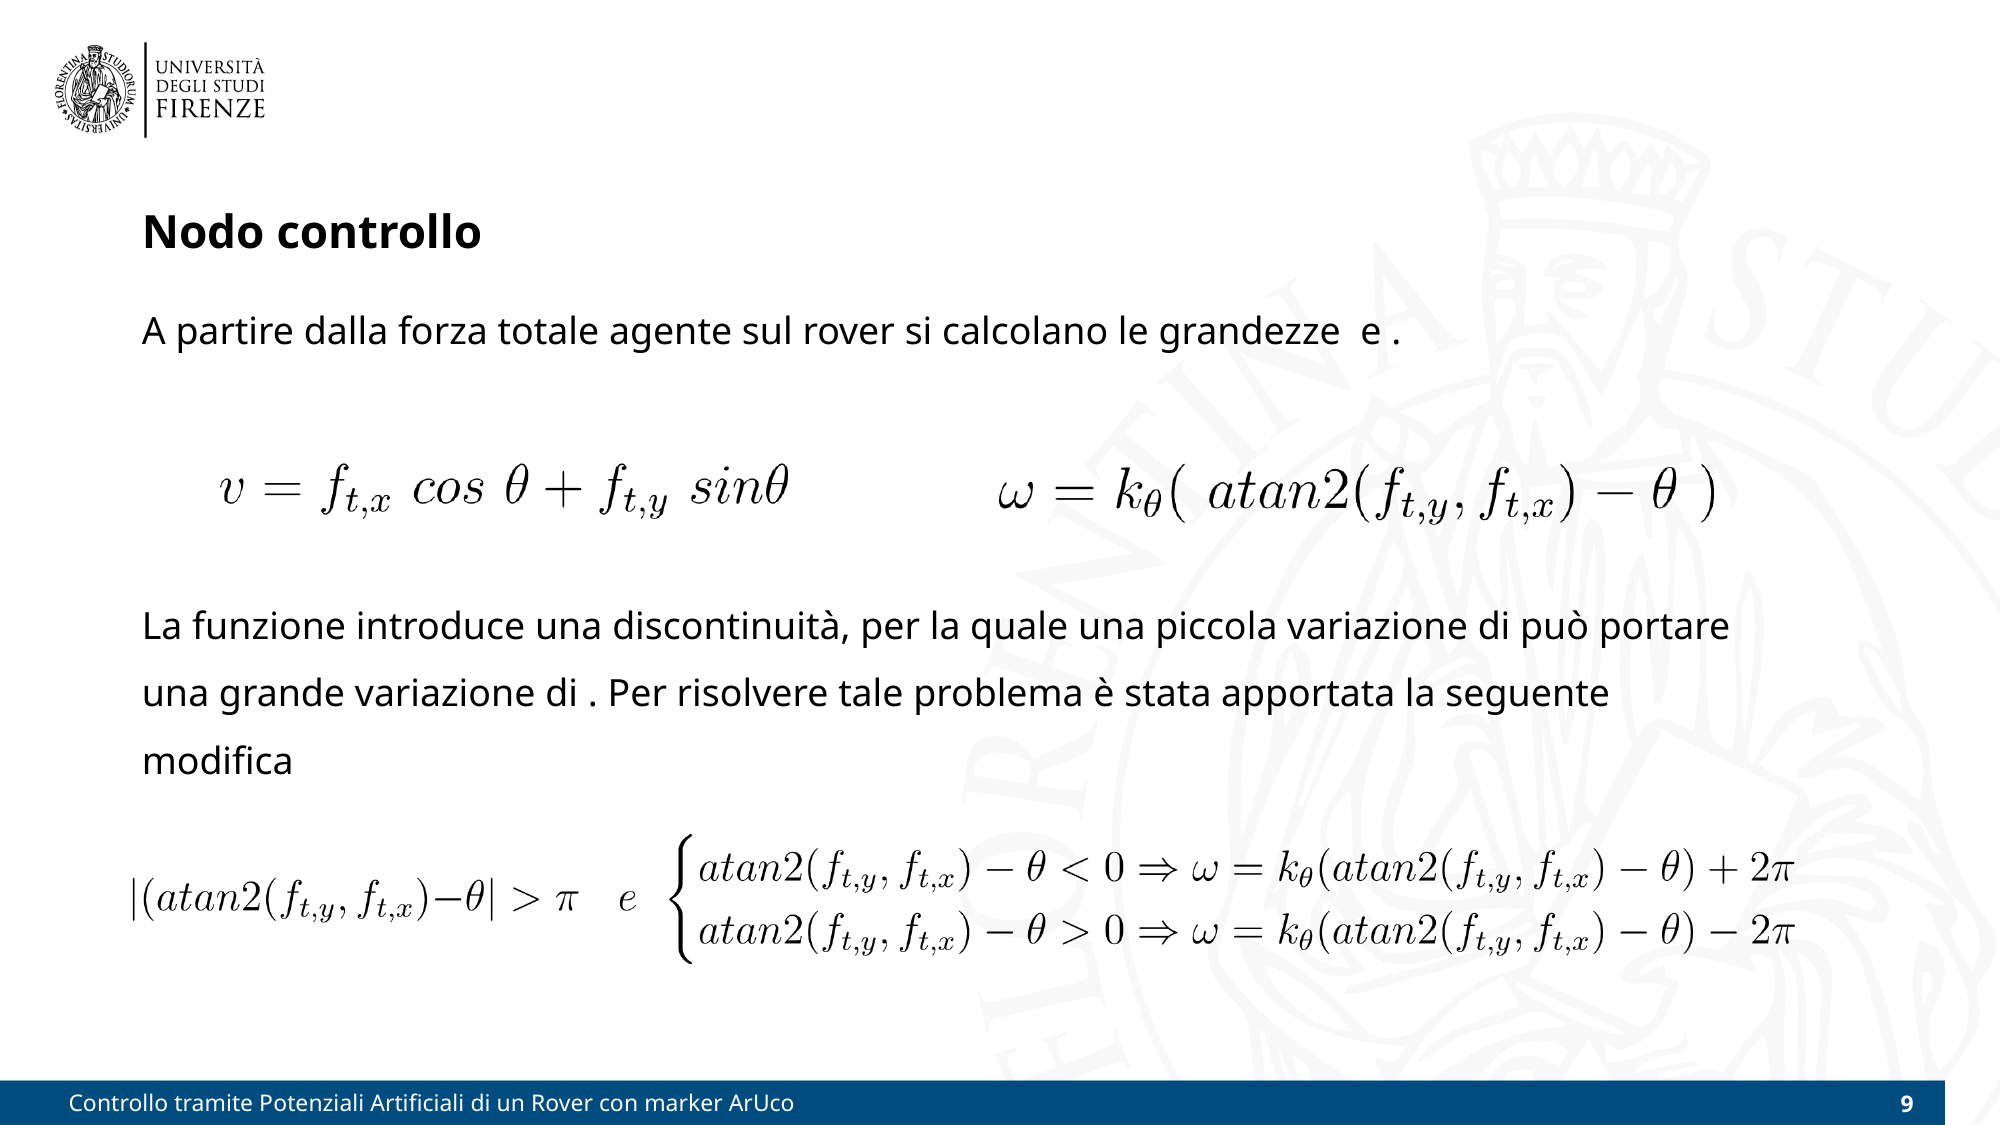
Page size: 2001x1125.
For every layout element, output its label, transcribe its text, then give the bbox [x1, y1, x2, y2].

picture [0, 0, 2000, 1125]
text_box Nodo controllo [127, 201, 1570, 342]
text_box Controllo tramite Potenziali Artificiali di un Rover con marker ArUco [53, 1083, 1714, 1125]
